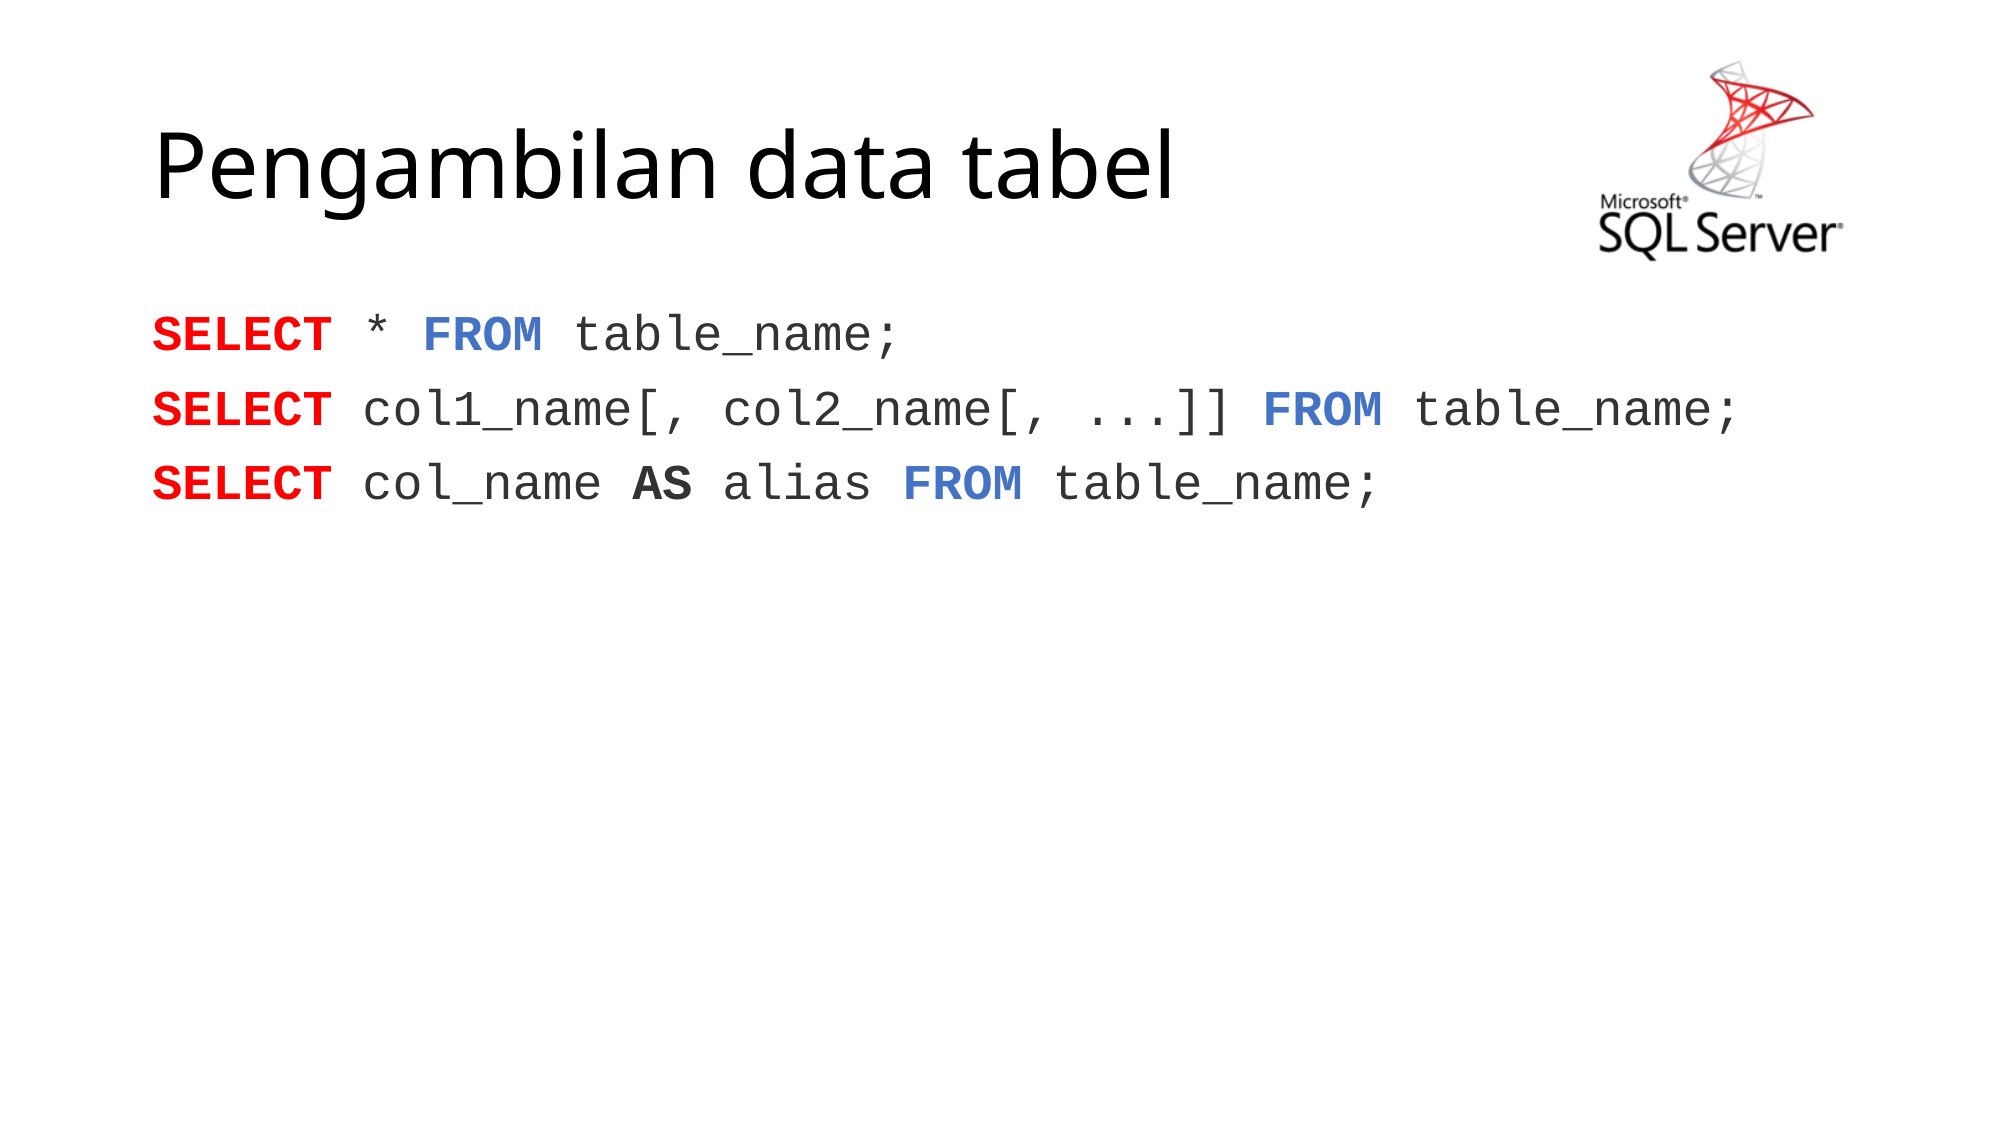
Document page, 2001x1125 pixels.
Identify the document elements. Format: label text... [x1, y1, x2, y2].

list SELECT * FROM table_name; SELECT col1_name[, col2_name[, ...]] FROM table_name; SELECT col_name AS alias FROM table_name; [137, 299, 1863, 1014]
title Pengambilan data tabel [137, 59, 1863, 278]
picture [1598, 59, 1846, 263]
